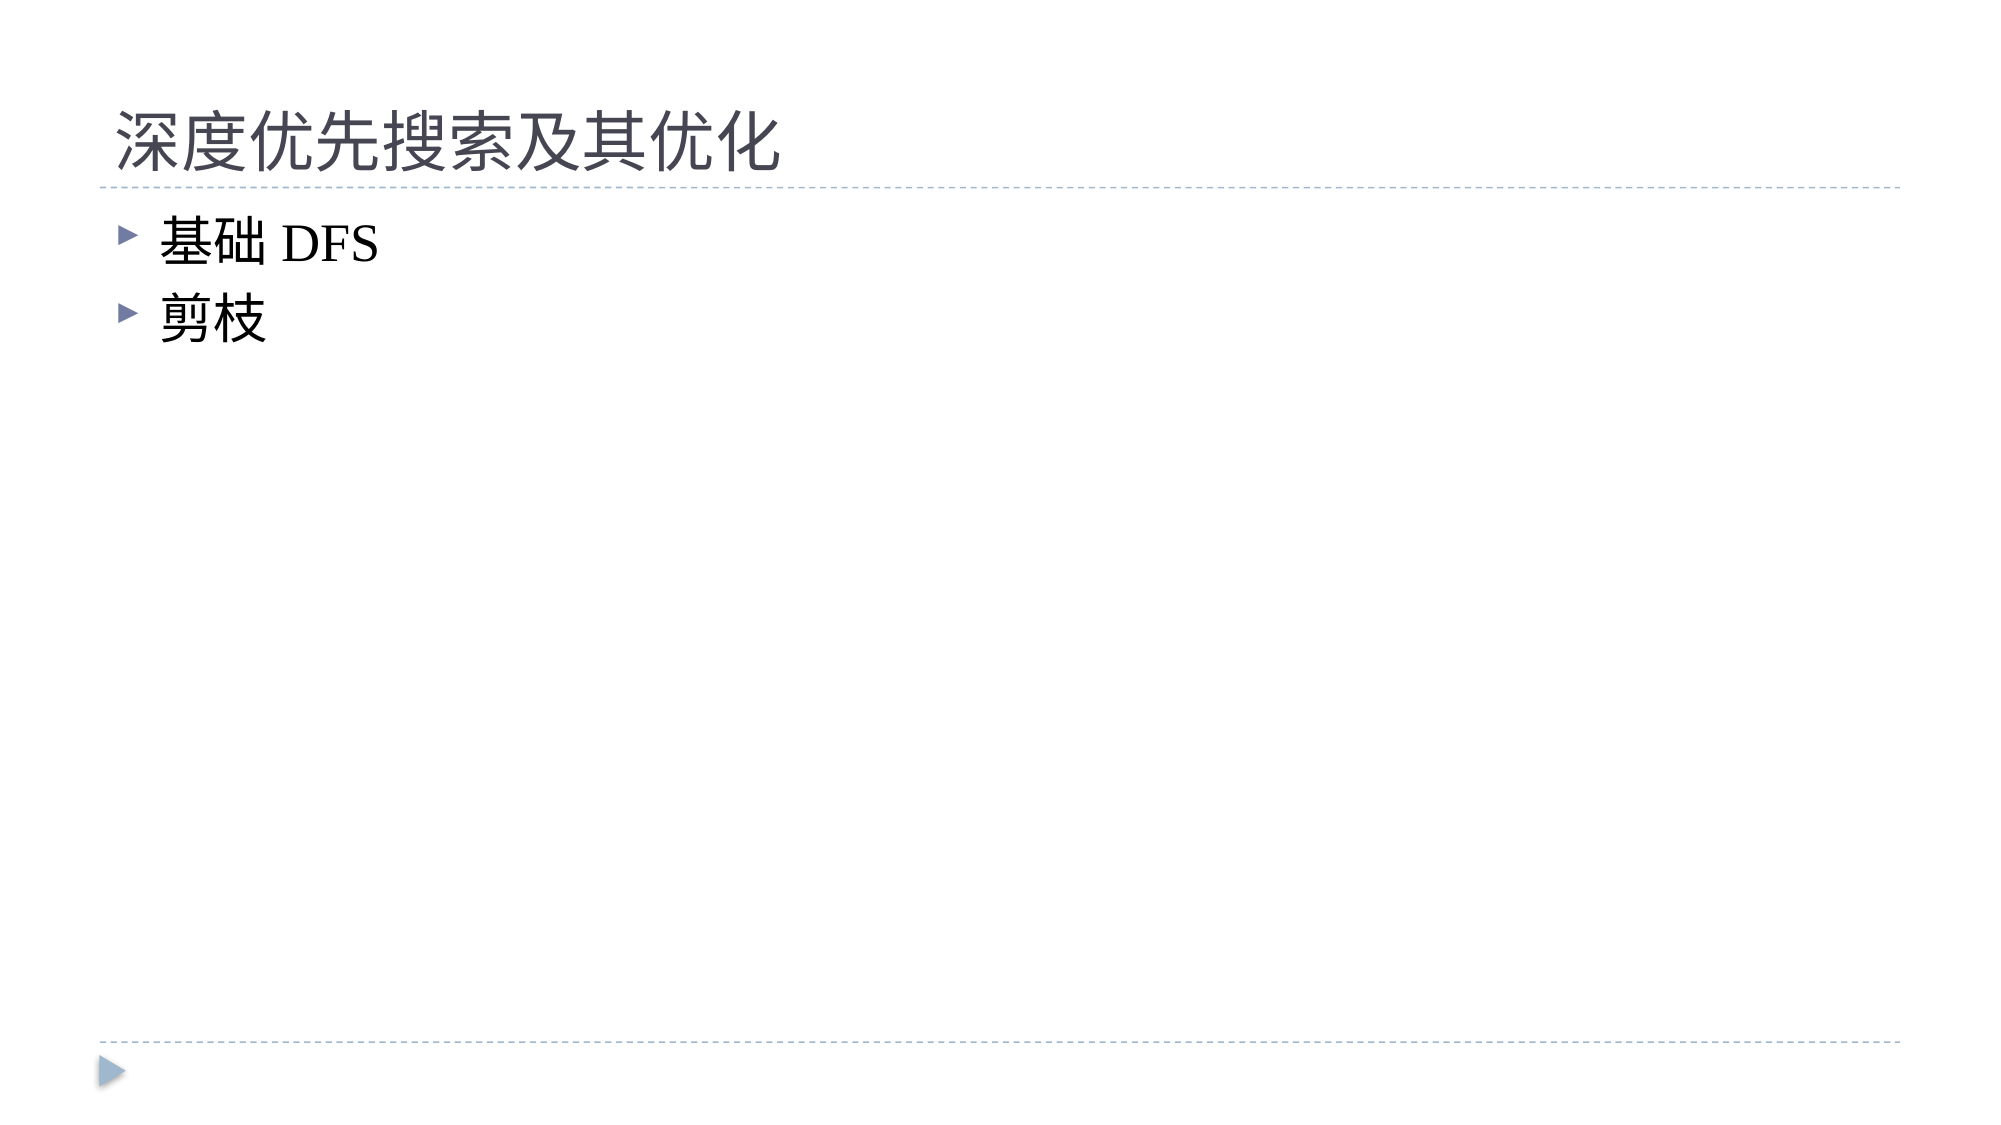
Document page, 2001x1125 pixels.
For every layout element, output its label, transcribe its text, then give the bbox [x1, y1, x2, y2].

list 基础DFS 剪枝 [99, 200, 1900, 1010]
title 深度优先搜索及其优化 [99, 24, 1900, 188]
